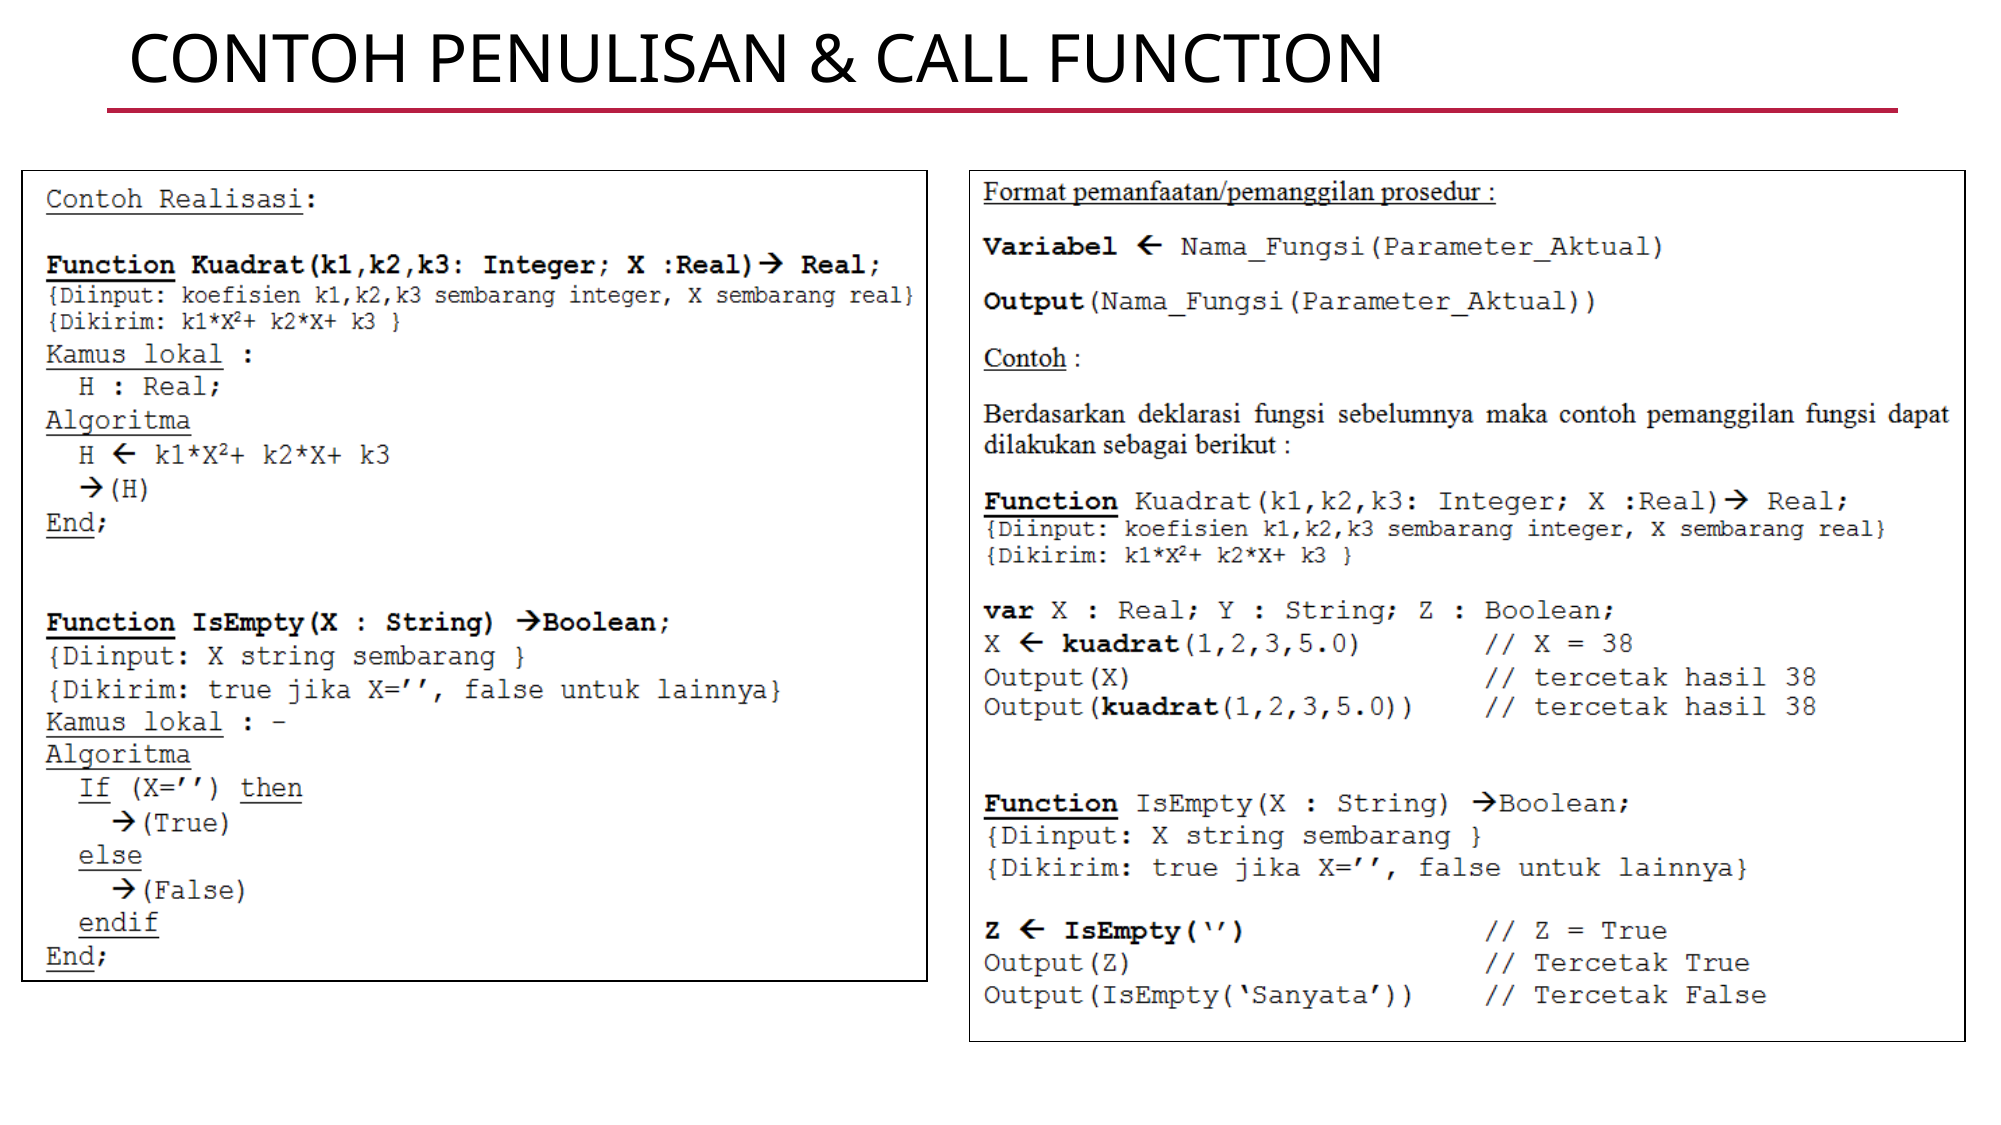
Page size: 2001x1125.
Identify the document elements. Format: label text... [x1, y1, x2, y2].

picture [22, 170, 927, 981]
text_box CONTOH PENULISAN & CALL FUNCTION [113, 17, 1898, 121]
picture [969, 171, 1965, 1042]
